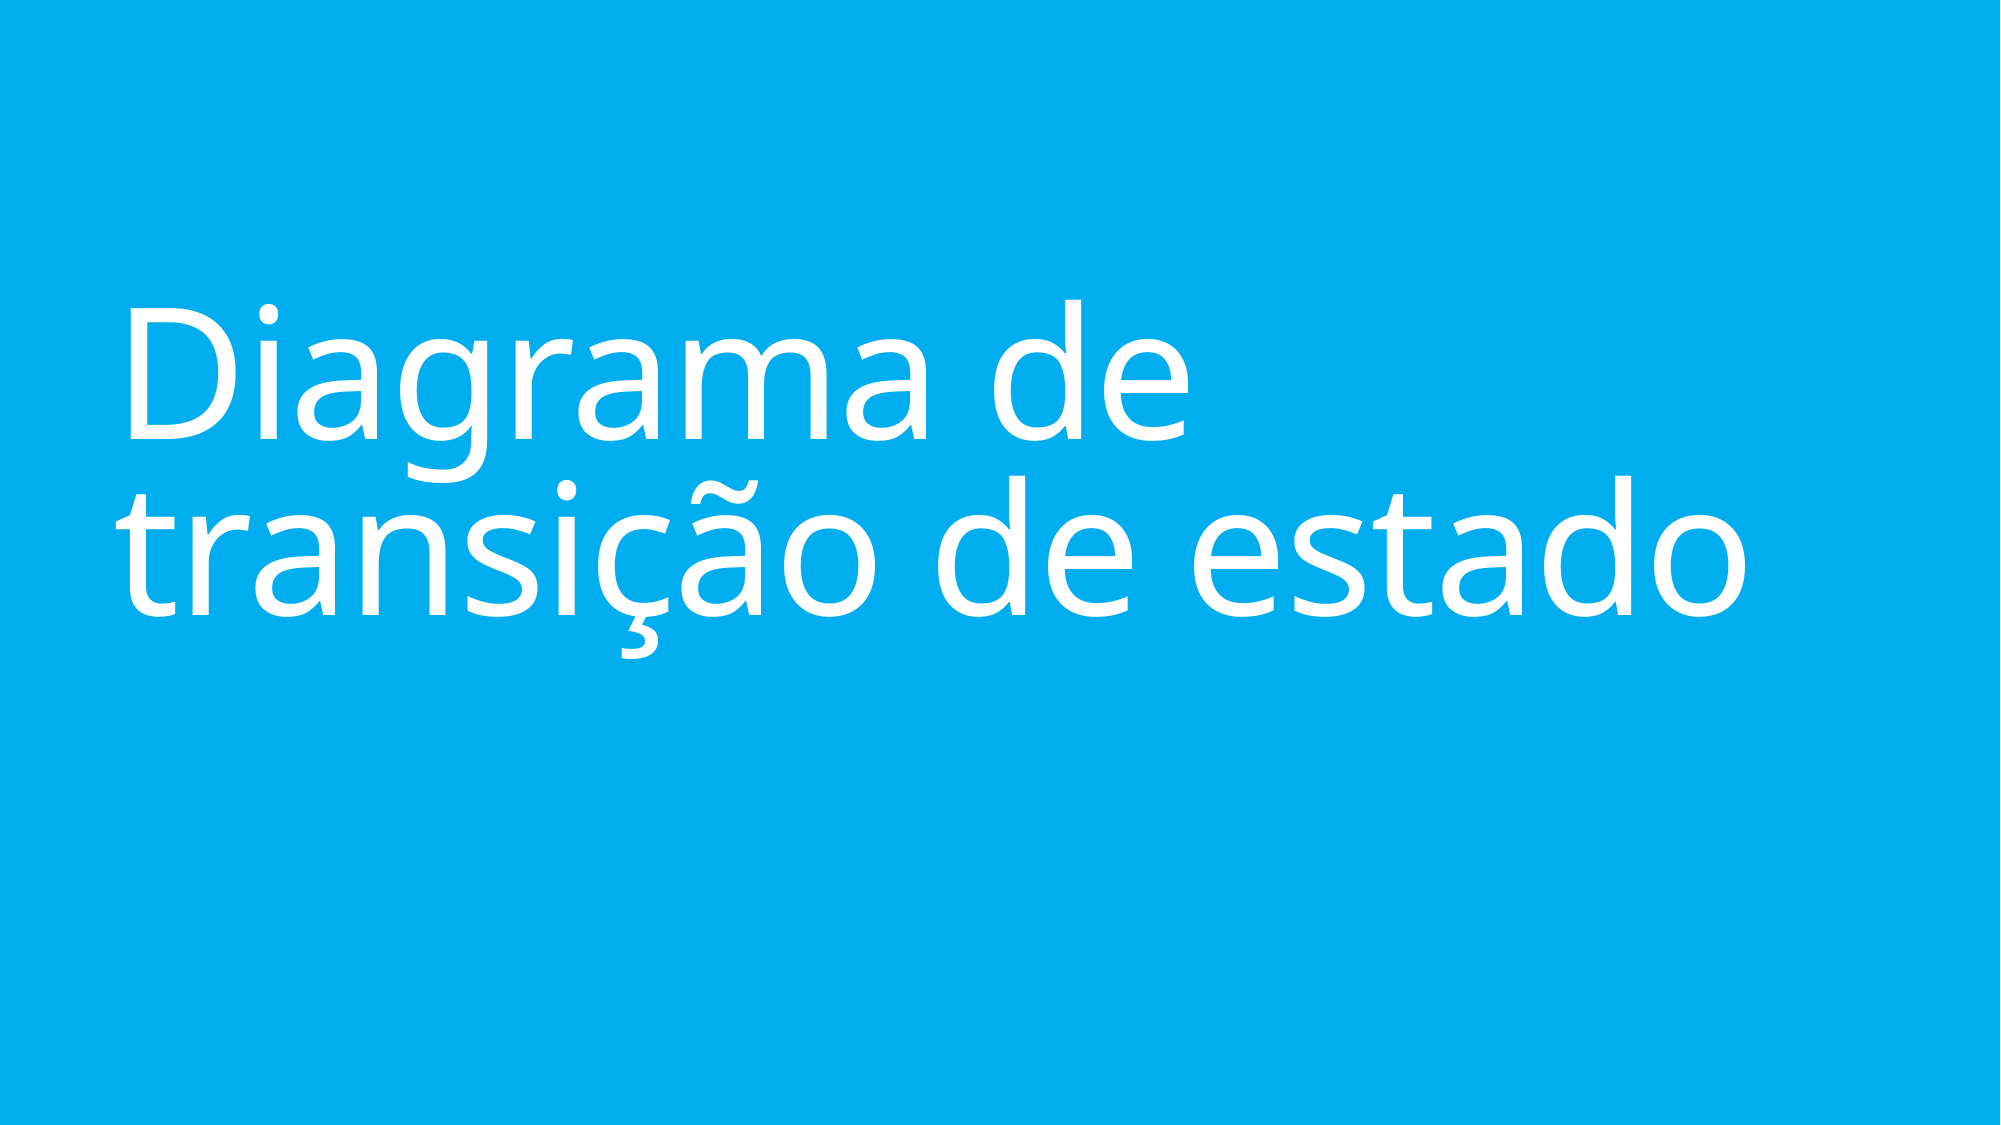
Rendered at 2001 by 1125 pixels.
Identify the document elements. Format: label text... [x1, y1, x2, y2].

title Diagrama de transição de estado [98, 108, 2000, 659]
